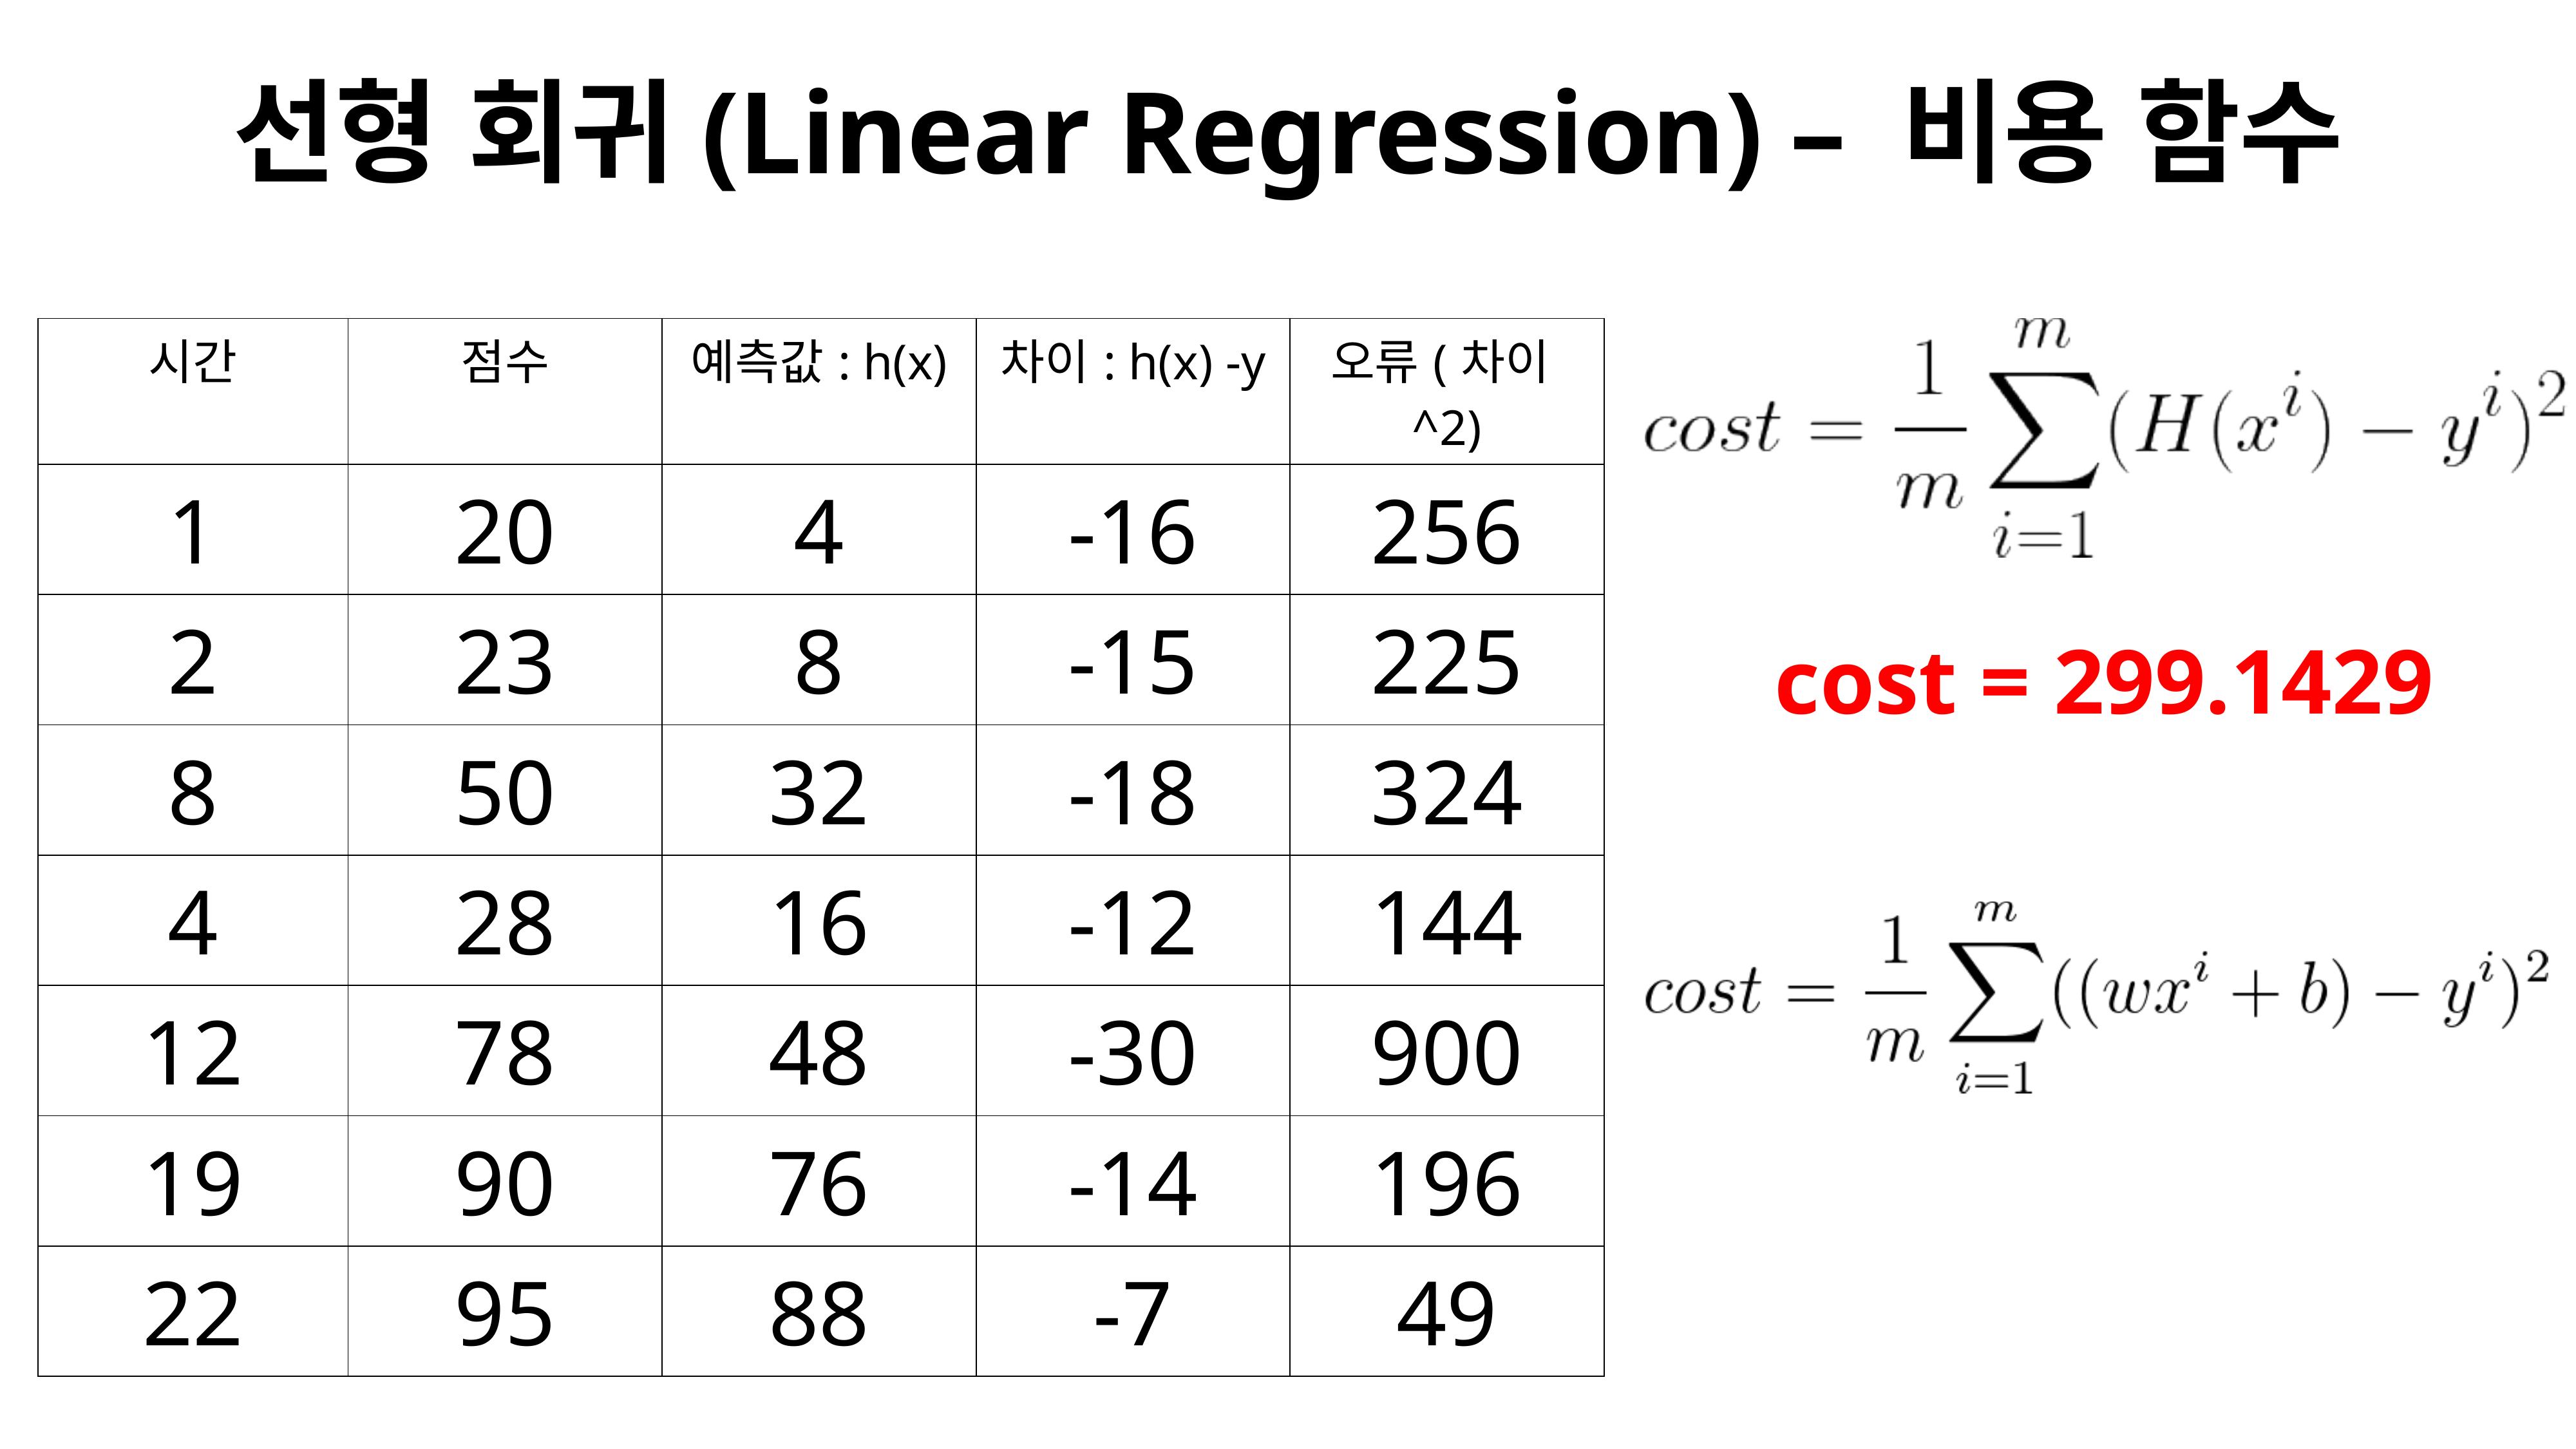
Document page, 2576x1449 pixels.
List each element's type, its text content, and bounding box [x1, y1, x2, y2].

table_cell -18 [977, 725, 1289, 855]
table_cell -7 [977, 1247, 1289, 1376]
table_cell -14 [977, 1116, 1289, 1245]
picture [1645, 318, 2568, 558]
table_cell 20 [348, 465, 661, 594]
table_cell 256 [1291, 465, 1604, 594]
table_cell 8 [663, 595, 976, 724]
table_cell -12 [977, 856, 1289, 985]
table_cell 50 [348, 725, 661, 855]
table_cell 19 [39, 1116, 348, 1245]
table_cell 4 [663, 465, 976, 594]
table_cell -15 [977, 595, 1289, 724]
table_header 차이: h(x) -y [977, 319, 1289, 464]
table_cell -30 [977, 986, 1289, 1115]
table_header 예측값: h(x) [663, 319, 976, 464]
table_cell 225 [1291, 595, 1604, 724]
table_cell 8 [39, 725, 348, 855]
table_cell -16 [977, 465, 1289, 594]
text_box cost = 299.1429 [1645, 632, 2564, 738]
table_cell 28 [348, 856, 661, 985]
table_cell 48 [663, 986, 976, 1115]
table_cell 196 [1291, 1116, 1604, 1245]
table_cell 1 [39, 465, 348, 594]
table_cell 144 [1291, 856, 1604, 985]
table_cell 16 [663, 856, 976, 985]
table_cell 900 [1291, 986, 1604, 1115]
table_cell 76 [663, 1116, 976, 1245]
table_cell 12 [39, 986, 348, 1115]
table_header 점수 [348, 319, 661, 464]
table_cell 95 [348, 1247, 661, 1376]
table_cell 88 [663, 1247, 976, 1376]
table_cell 32 [663, 725, 976, 855]
table_header 시간 [39, 319, 348, 464]
table_cell 4 [39, 856, 348, 985]
table_cell 90 [348, 1116, 661, 1245]
table_cell 2 [39, 595, 348, 724]
table_cell 22 [39, 1247, 348, 1376]
table_cell 23 [348, 595, 661, 724]
picture [1645, 902, 2548, 1094]
table_cell 324 [1291, 725, 1604, 855]
title 선형 회귀(Linear Regression) – 비용 함수 [128, 81, 2448, 265]
table_cell 78 [348, 986, 661, 1115]
table_header 오류(차이^2) [1291, 319, 1604, 464]
table_cell 49 [1291, 1247, 1604, 1376]
